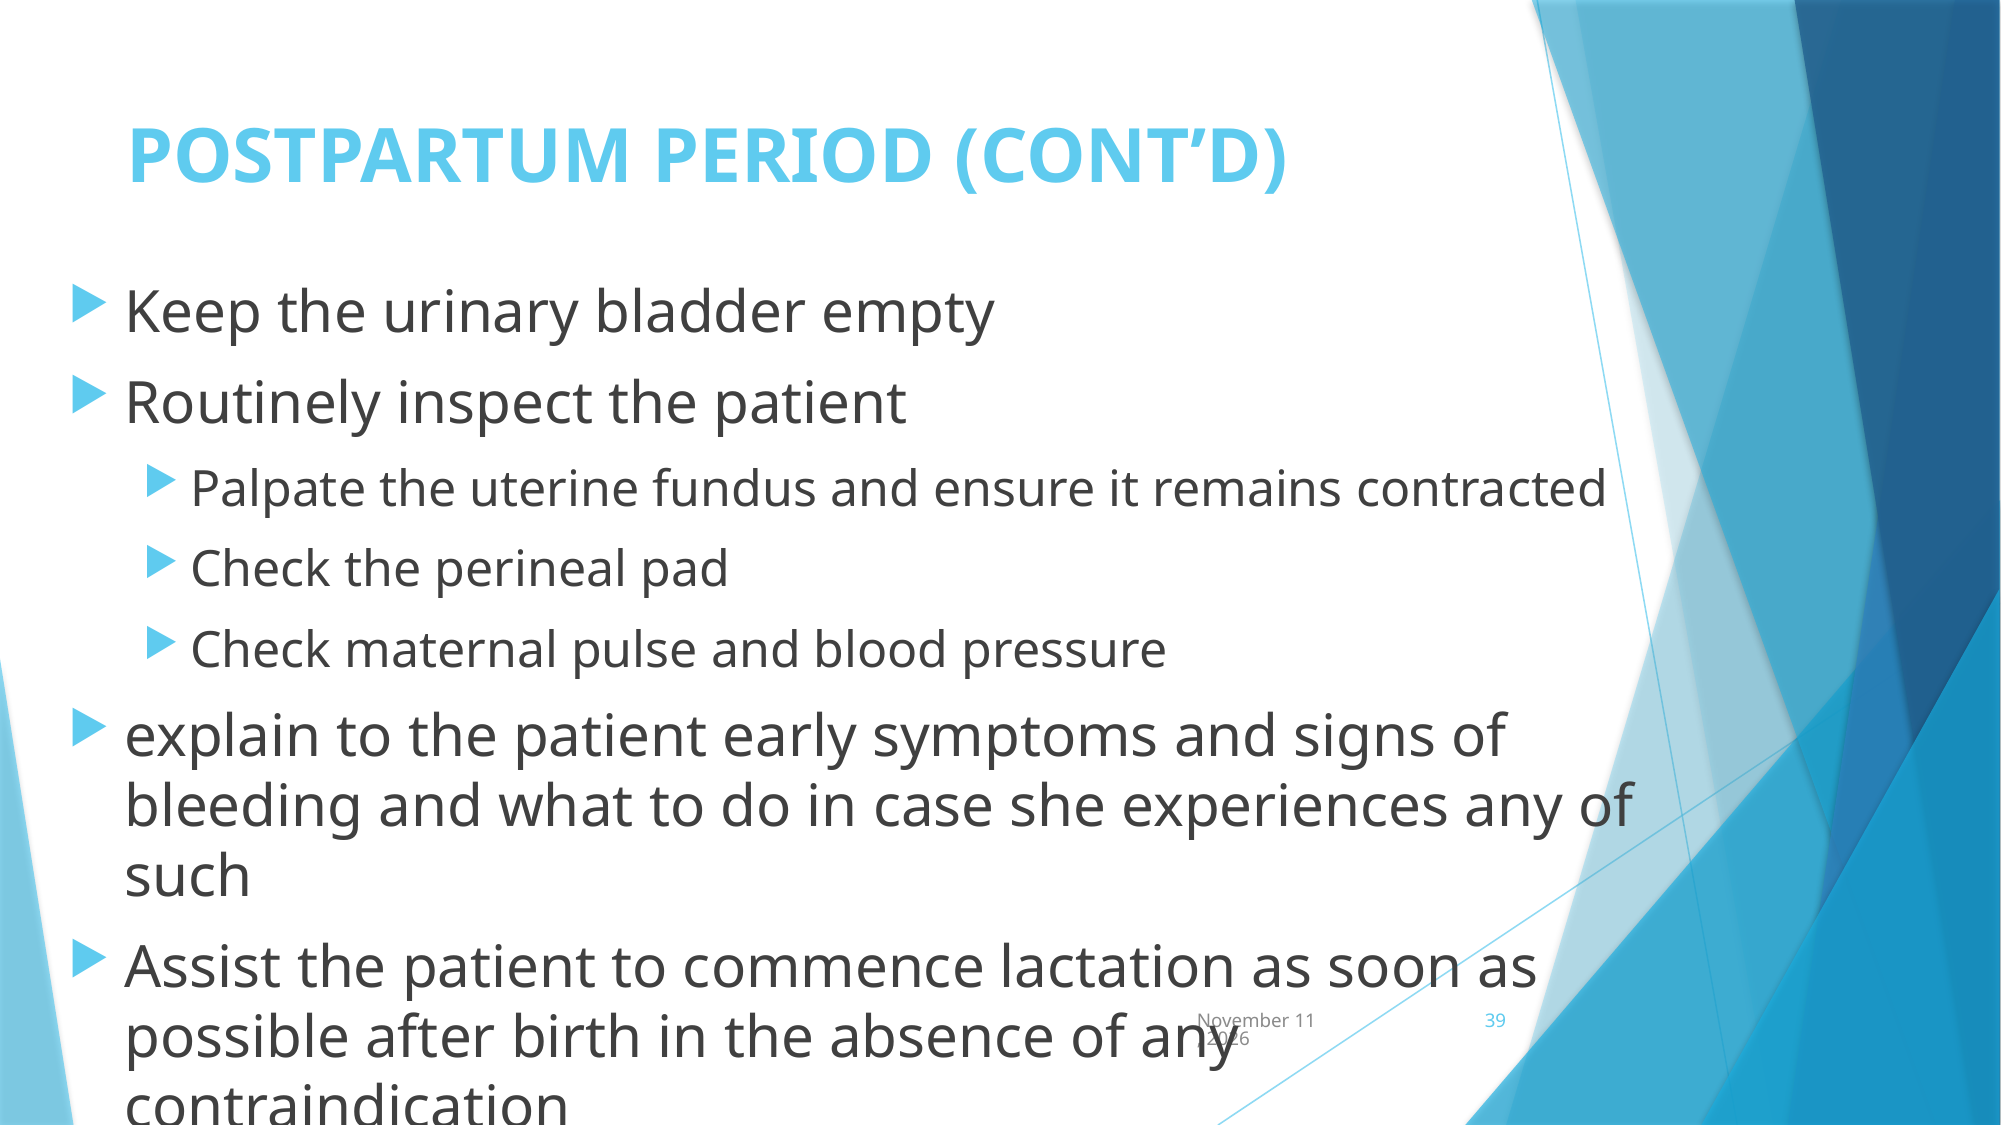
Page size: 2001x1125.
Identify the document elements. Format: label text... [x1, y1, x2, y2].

list Keep the urinary bladder empty Routinely inspect the patient Palpate the uterine fundus and ensure it remains contracted Check the perineal pad Check maternal pulse and blood pressure explain to the patient early symptoms and signs of bleeding and what to do in case she experiences any of such Assist the patient to commence lactation as soon as possible after birth in the absence of any contraindication [53, 266, 1684, 991]
slide_number 39 [1409, 991, 1522, 1051]
title POSTPARTUM PERIOD (CONT’D) [111, 99, 1522, 266]
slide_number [1181, 991, 1332, 1051]
